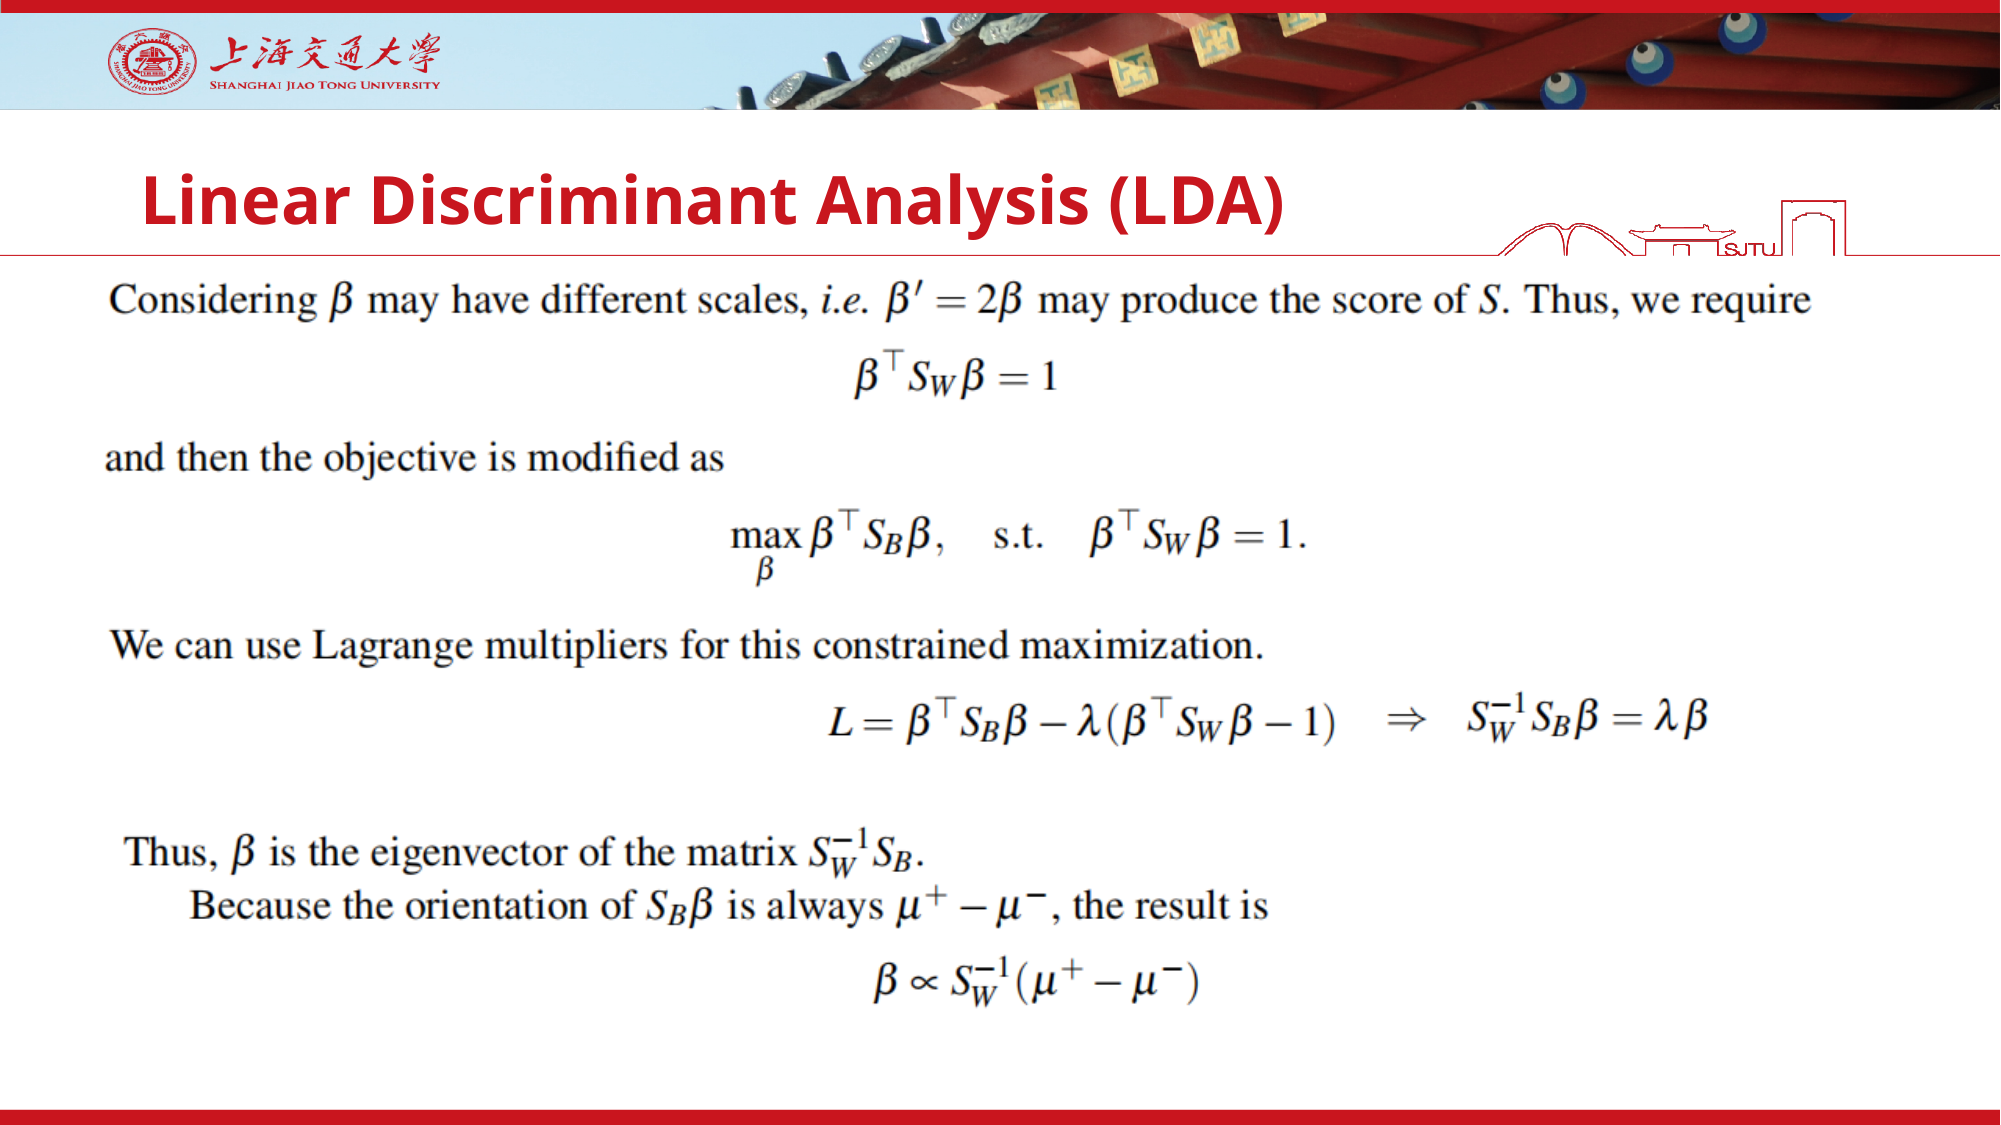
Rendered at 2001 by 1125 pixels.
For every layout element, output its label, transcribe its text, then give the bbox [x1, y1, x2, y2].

picture [0, 0, 2000, 110]
picture [100, 427, 1730, 763]
picture [0, 200, 2000, 256]
title Linear Discriminant Analysis (LDA) [108, 159, 1940, 254]
picture [116, 817, 1309, 1032]
picture [100, 266, 1829, 423]
